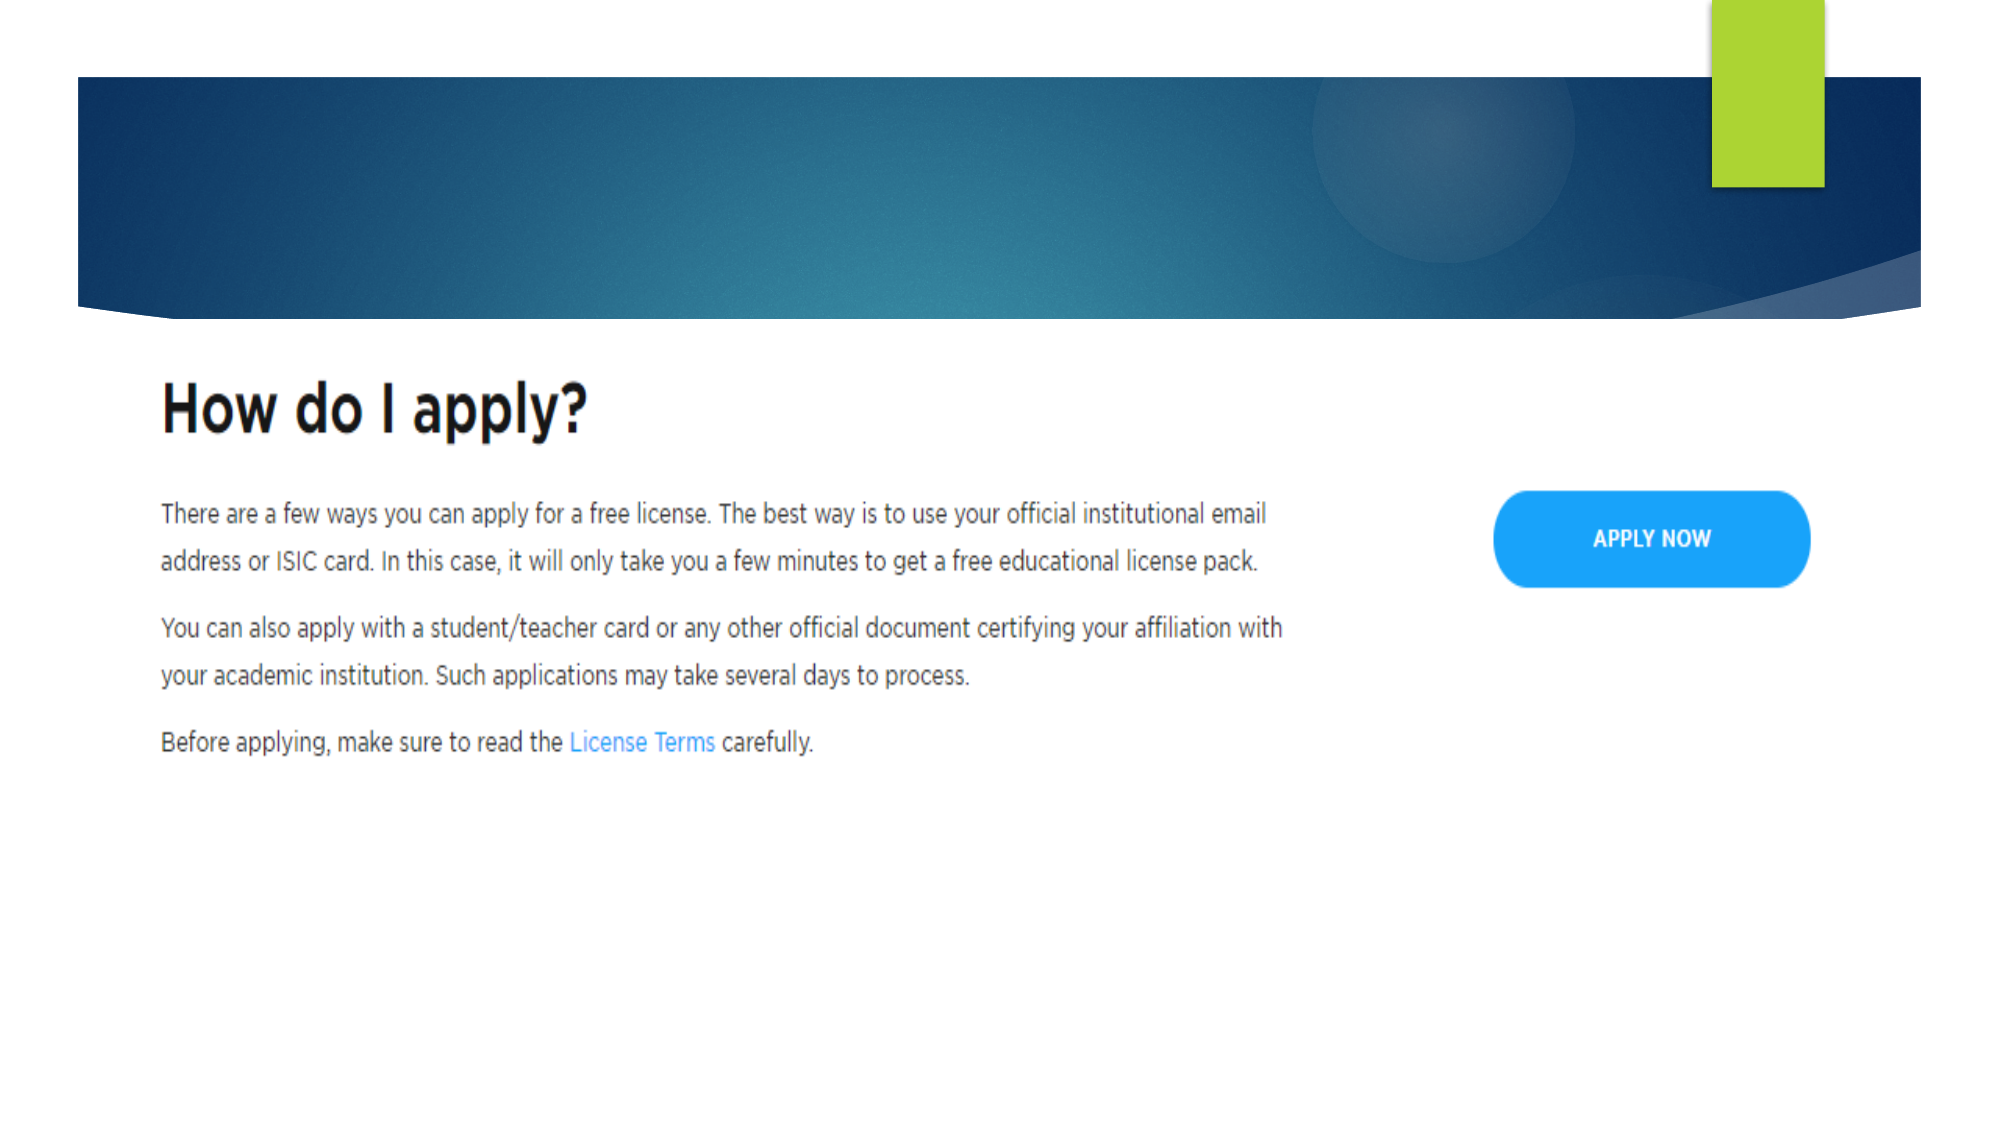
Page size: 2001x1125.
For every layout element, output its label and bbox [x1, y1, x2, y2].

picture [152, 319, 1848, 806]
